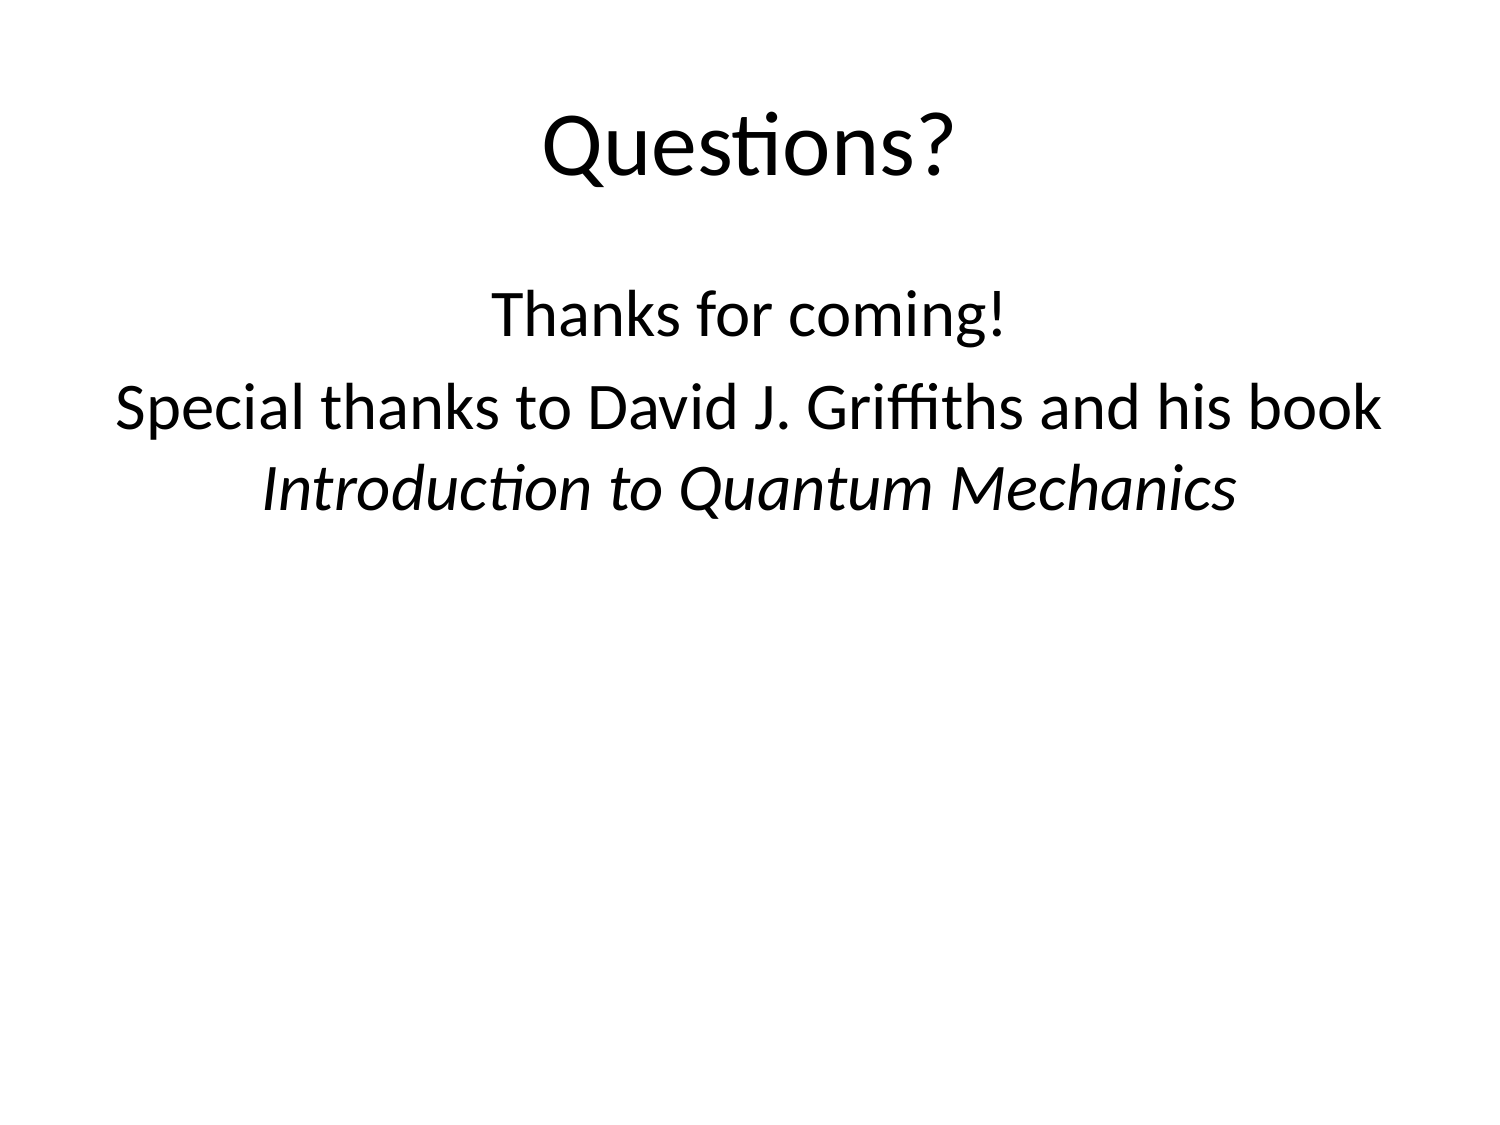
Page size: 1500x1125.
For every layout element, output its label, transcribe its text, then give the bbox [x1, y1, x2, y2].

list Thanks for coming! Special thanks to David J. Griffiths and his book Introduction to Quantum Mechanics [75, 262, 1425, 1005]
title Questions? [75, 45, 1425, 233]
